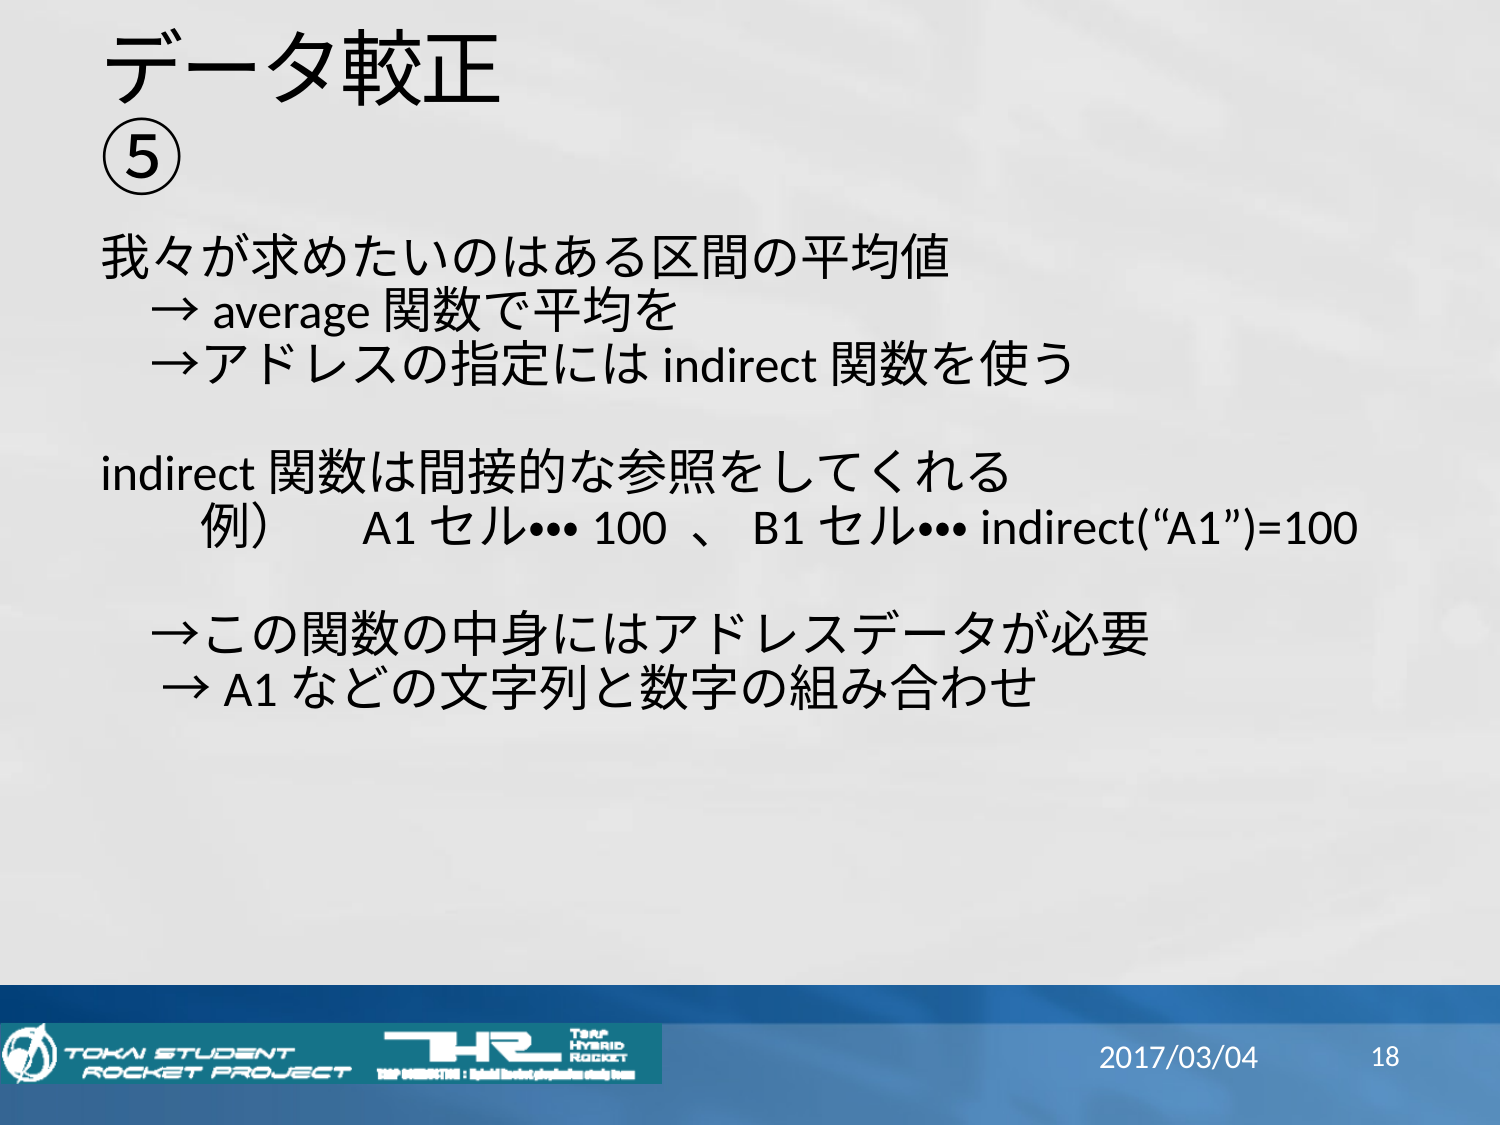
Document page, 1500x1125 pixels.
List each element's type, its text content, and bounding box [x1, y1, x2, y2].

picture [0, 0, 1500, 1125]
subtitle 我々が求めたいのはある区間の平均値 →average関数で平均を →アドレスの指定にはindirect関数を使う indirect関数は間接的な参照をしてくれる 例） A1セル・・・100 、B1セル・・・indirect(“A1”)=100 →この関数の中身にはアドレスデータが必要 →A1などの文字列と数字の組み合わせ [100, 231, 1376, 875]
title データ較正⑤ [100, 42, 579, 192]
